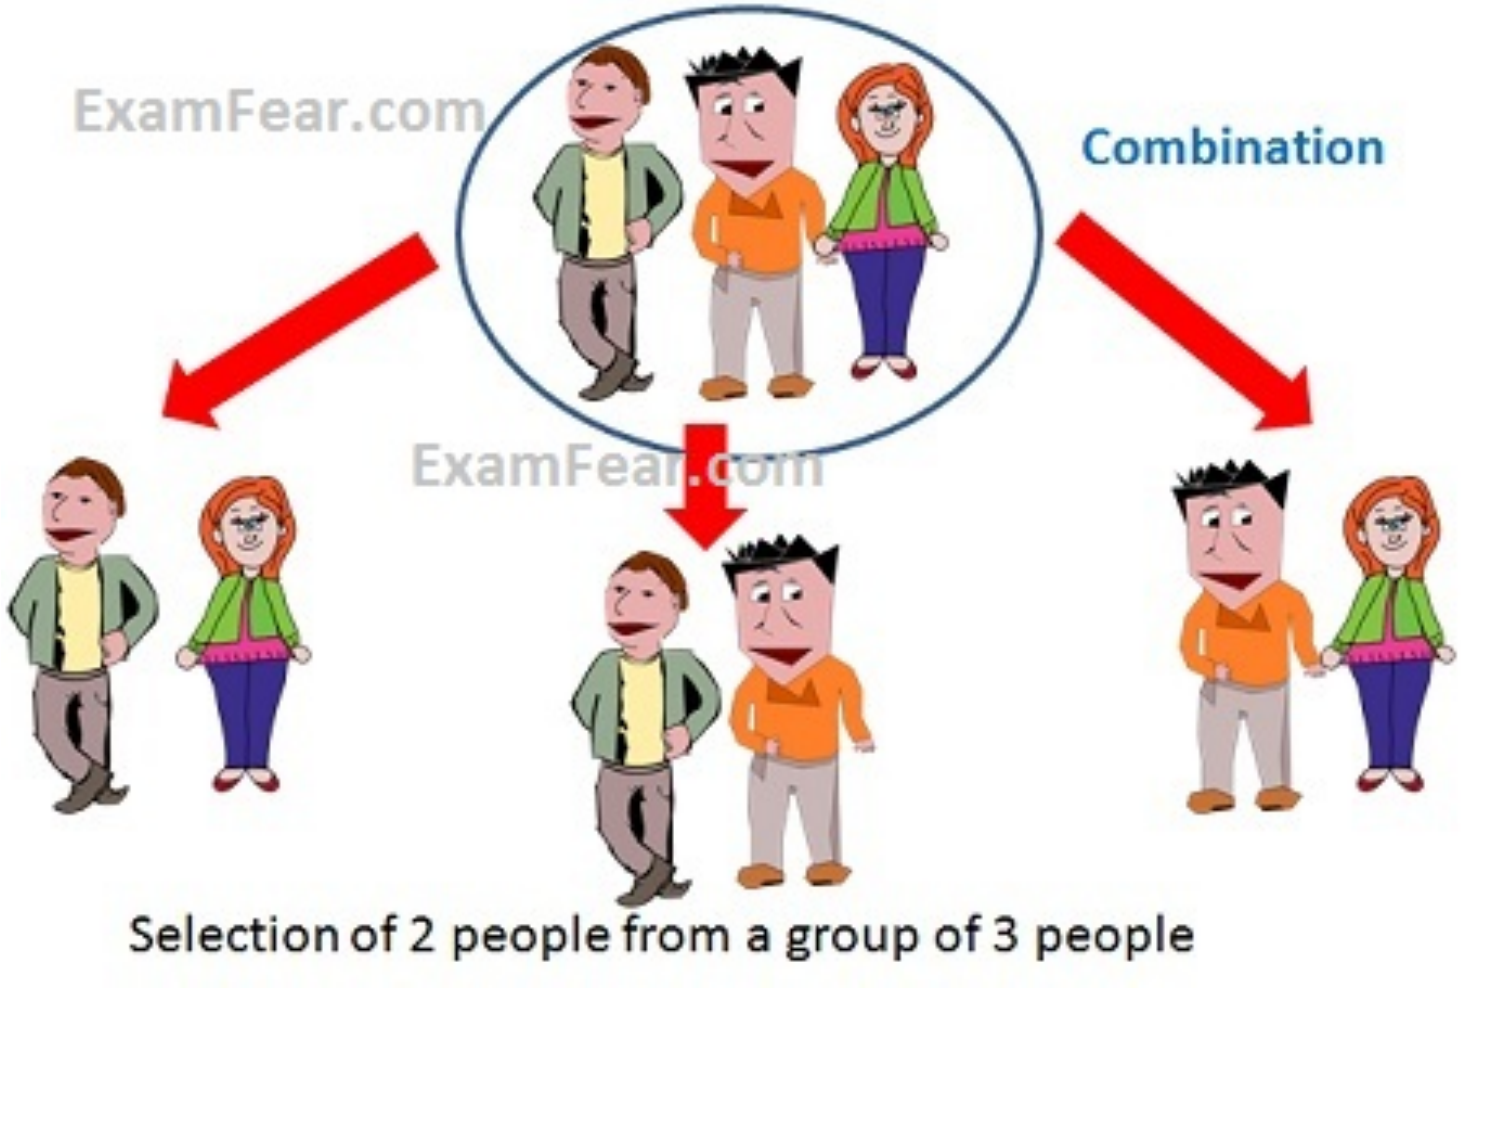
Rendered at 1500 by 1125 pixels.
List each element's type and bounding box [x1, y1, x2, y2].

picture [1, 0, 1464, 988]
